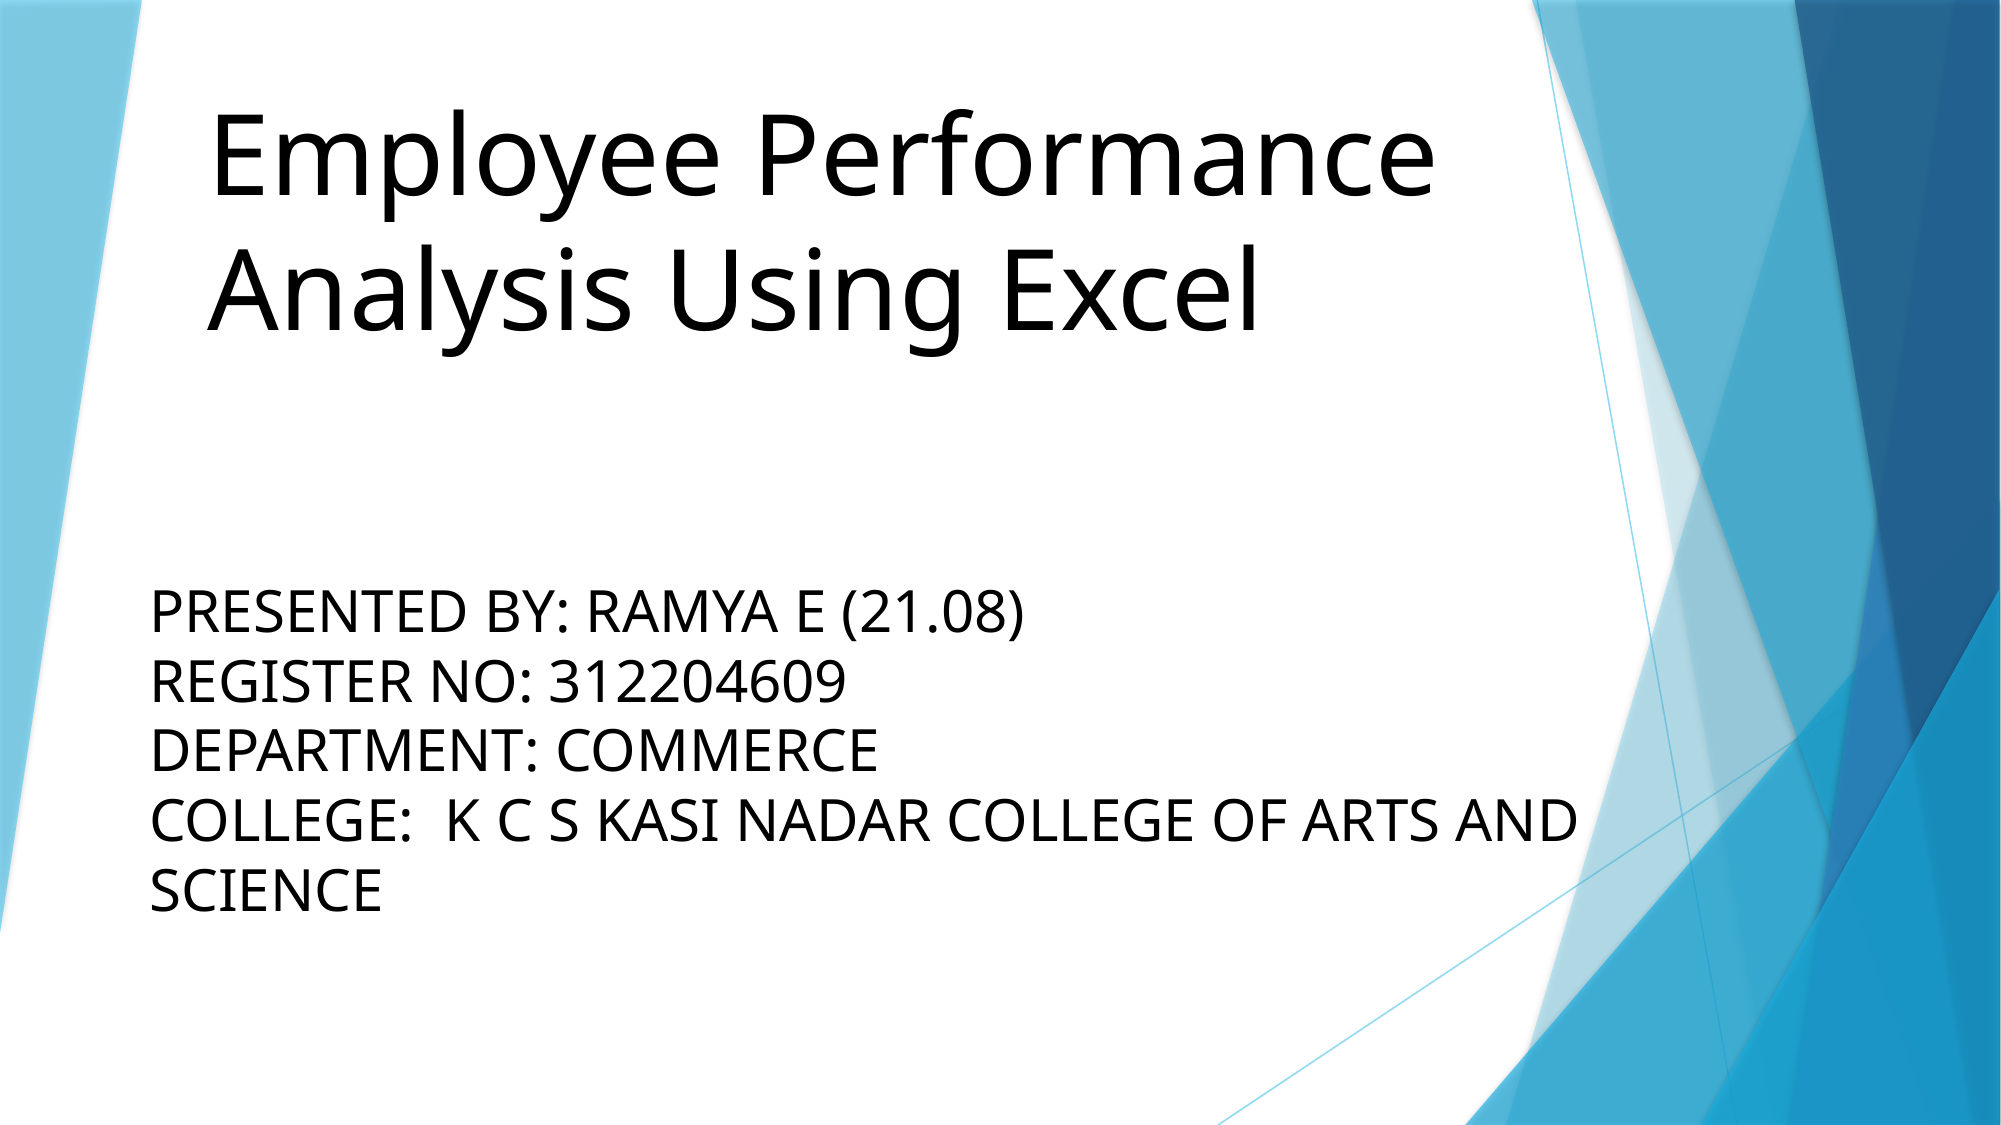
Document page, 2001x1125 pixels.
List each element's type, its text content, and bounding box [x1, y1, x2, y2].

title Employee Performance Analysis Using Excel [192, 90, 1467, 361]
text_box PRESENTED BY: RAMYA E (21.08) REGISTER NO: 312204609 DEPARTMENT: COMMERCE COLLEGE: K C S KASI NADAR COLLEGE OF ARTS AND SCIENCE [134, 566, 1762, 931]
